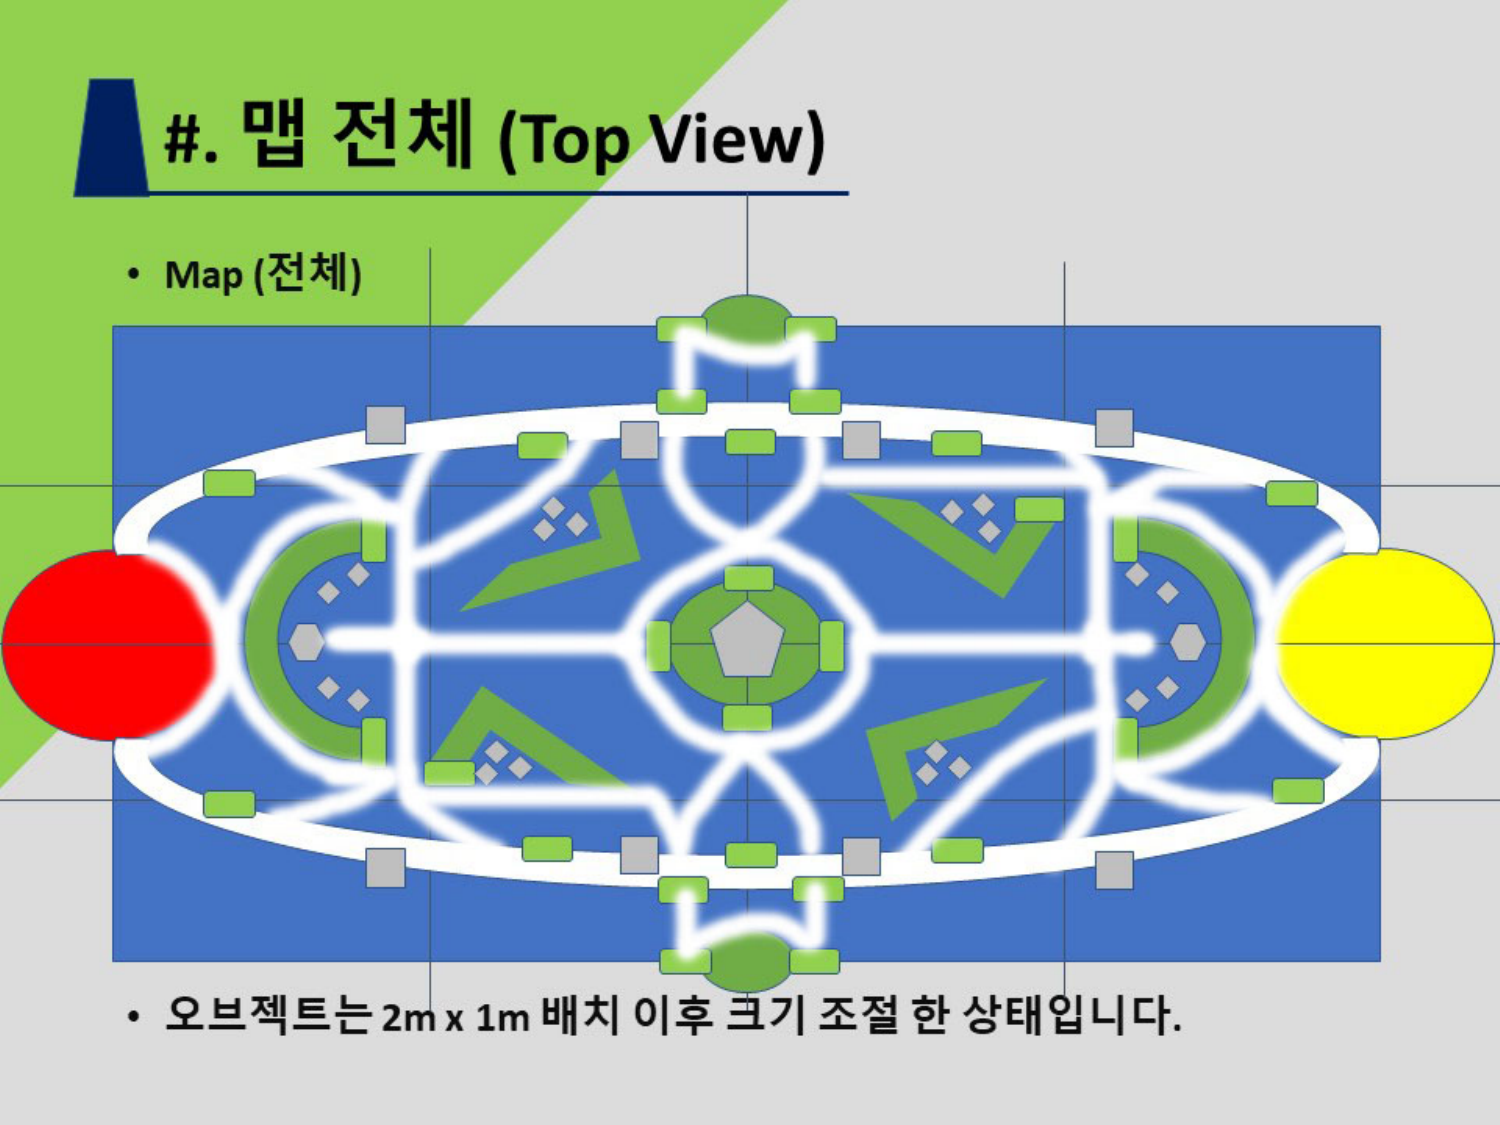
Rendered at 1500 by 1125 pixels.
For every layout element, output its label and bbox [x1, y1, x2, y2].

list [0, 0, 1500, 1125]
